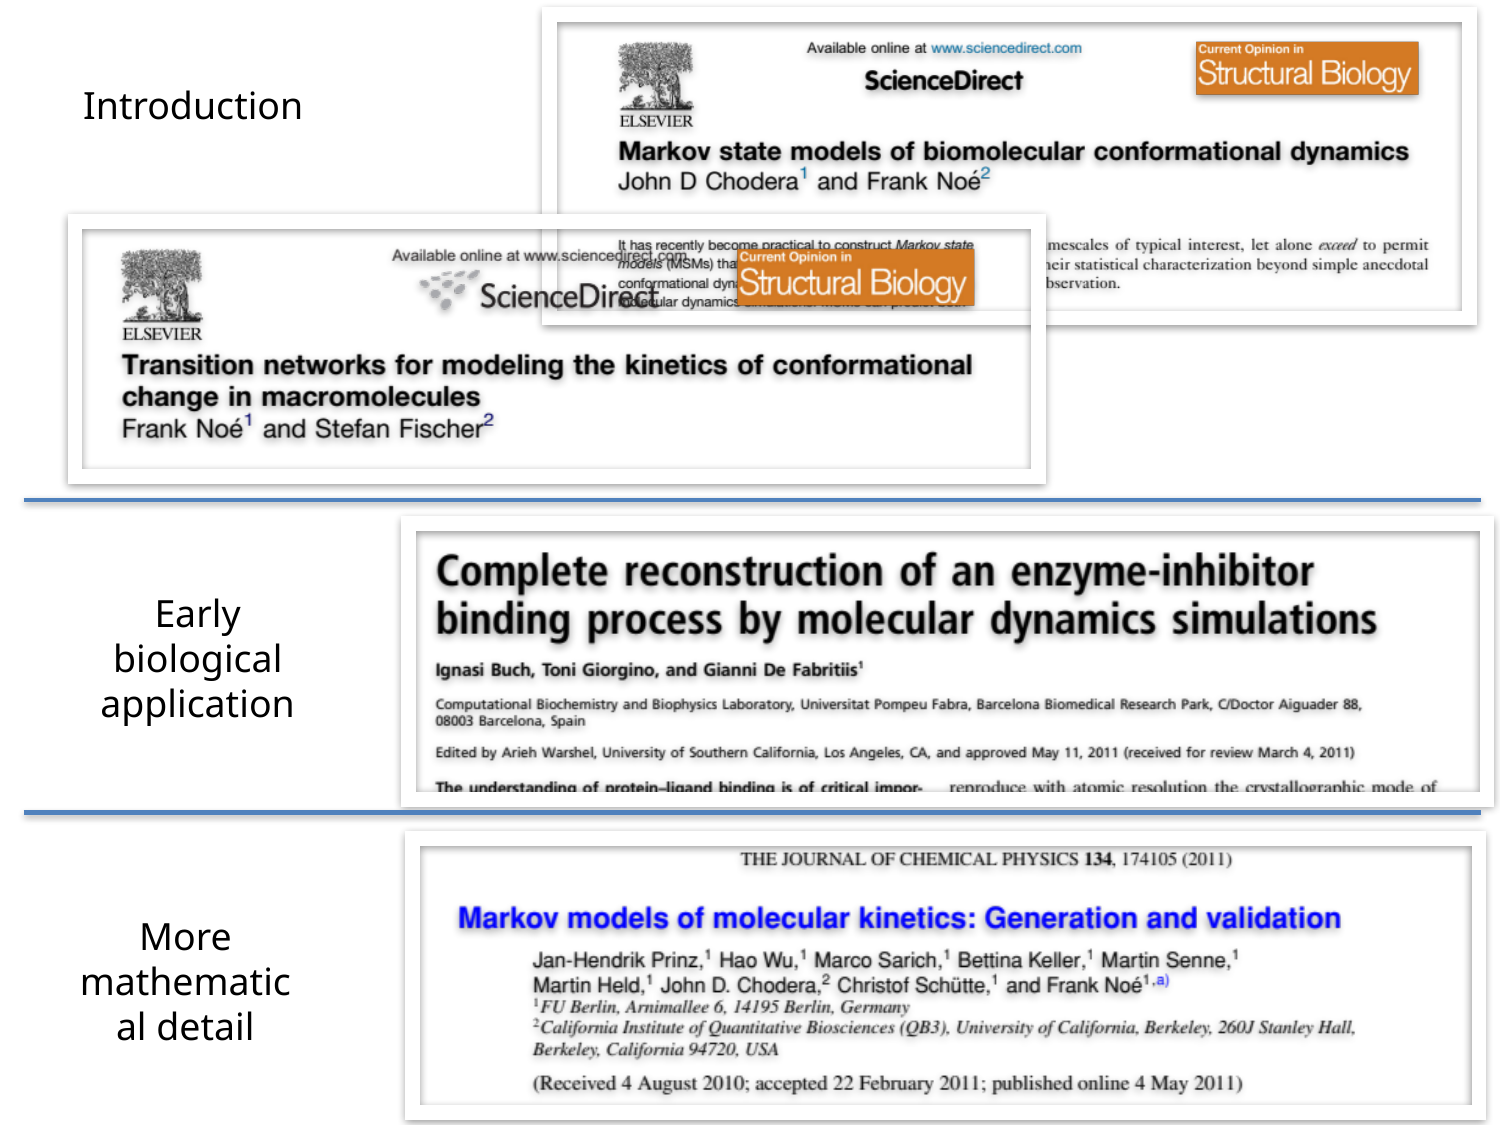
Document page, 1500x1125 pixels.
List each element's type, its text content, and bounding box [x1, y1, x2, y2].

text_box Introduction [68, 74, 319, 135]
picture [415, 530, 1481, 793]
picture [82, 21, 1463, 470]
picture [419, 845, 1472, 1106]
text_box More mathematical detail [62, 905, 309, 1056]
text_box Early biological application [75, 582, 321, 733]
